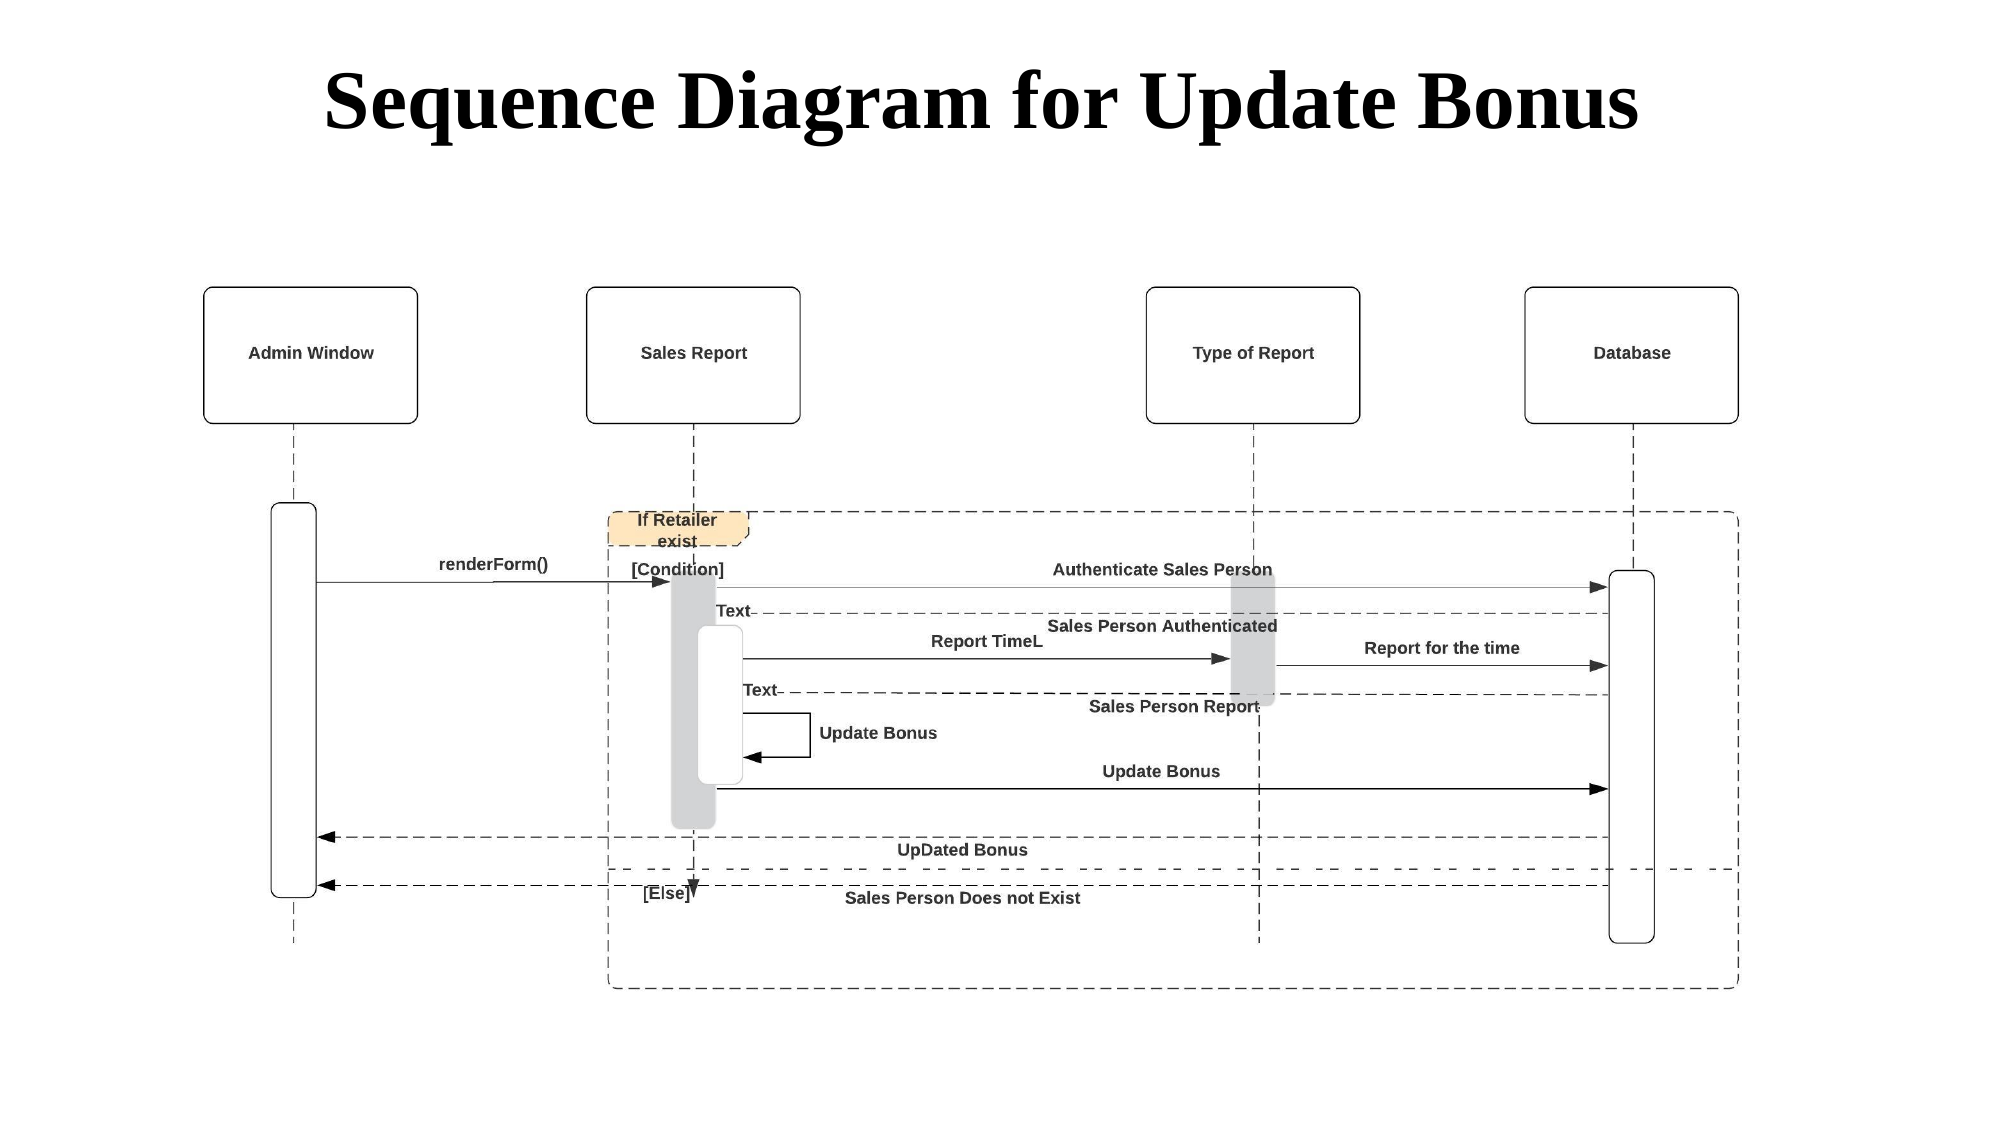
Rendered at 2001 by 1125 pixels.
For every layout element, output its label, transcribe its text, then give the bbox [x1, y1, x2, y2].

text_box Sequence Diagram for Update Bonus [174, 37, 1790, 153]
picture [174, 228, 1793, 1043]
